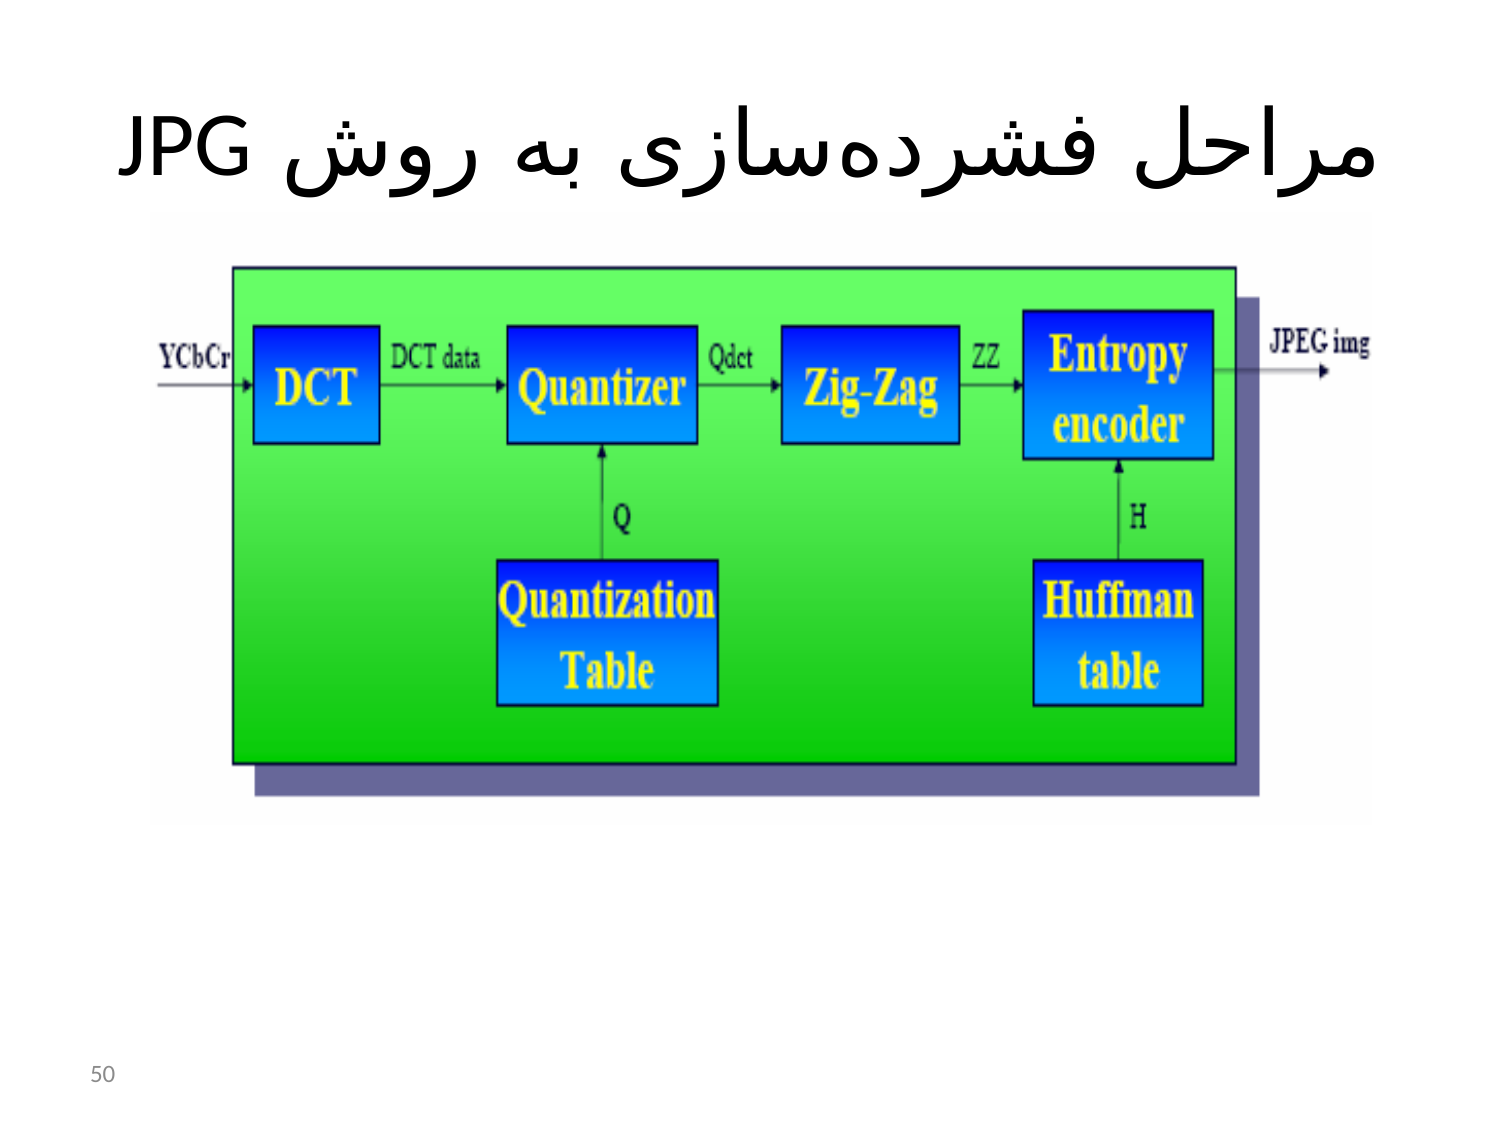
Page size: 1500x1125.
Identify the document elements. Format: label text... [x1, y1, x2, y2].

title مراحل فشرده‌سازی به روش JPG [75, 45, 1425, 233]
picture [149, 212, 1388, 826]
slide_number 50 [75, 1042, 425, 1103]
